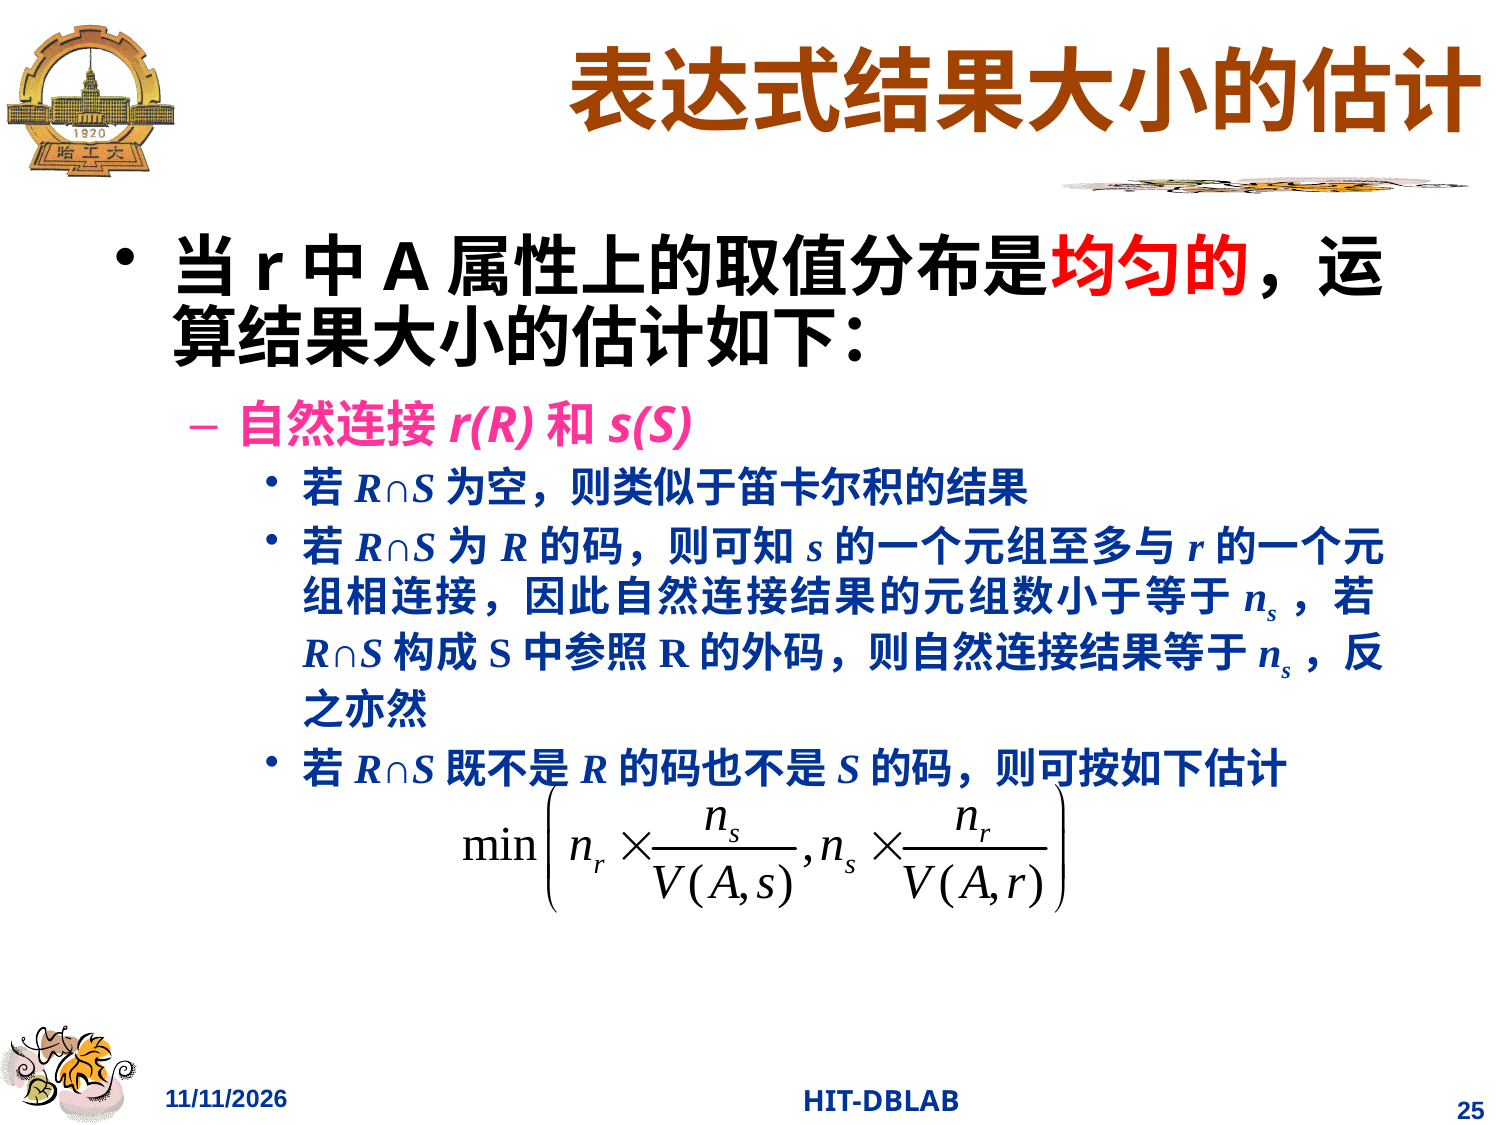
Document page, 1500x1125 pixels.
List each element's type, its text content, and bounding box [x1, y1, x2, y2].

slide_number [149, 1074, 413, 1125]
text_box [454, 774, 1079, 923]
slide_number 25 [1437, 1087, 1500, 1125]
title 表达式结果大小的估计 [249, 0, 1500, 176]
text_box 自然连接r(R)和s(S) 若R∩S为空，则类似于笛卡尔积的结果 若R∩S为R的码，则可知s的一个元组至多与r的一个元组相连接，因此自然连接结果的元组数小于等于ns，若R∩S构成S中参照R的外码，则自然连接结果等于ns，反之亦然 若R∩S既不是R的码也不是S的码，则可按如下估计 [100, 385, 1401, 519]
list 当r中A属性上的取值分布是均匀的，运算结果大小的估计如下： [99, 224, 1401, 313]
picture [0, 24, 175, 182]
footer HIT-DBLAB [524, 1074, 1238, 1125]
